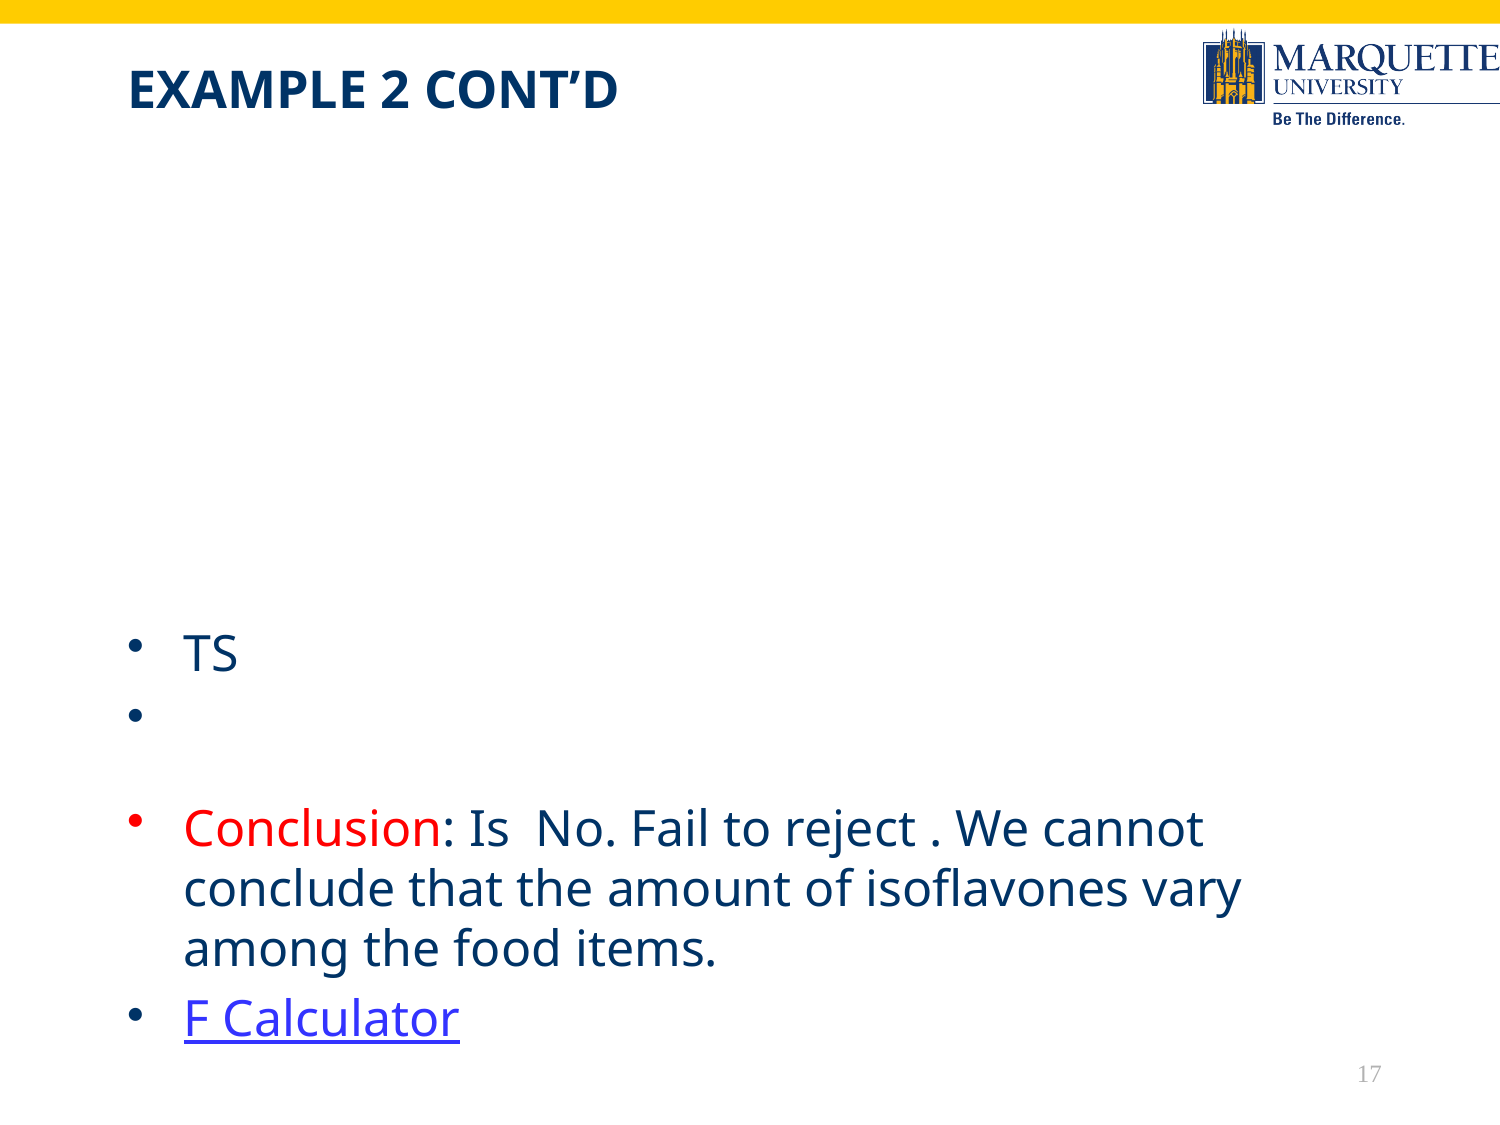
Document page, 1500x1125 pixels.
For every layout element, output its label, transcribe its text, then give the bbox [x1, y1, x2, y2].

picture [1388, 27, 1500, 125]
title Example 2 Cont’D [112, 24, 1388, 150]
slide_number 17 [1059, 1042, 1397, 1103]
